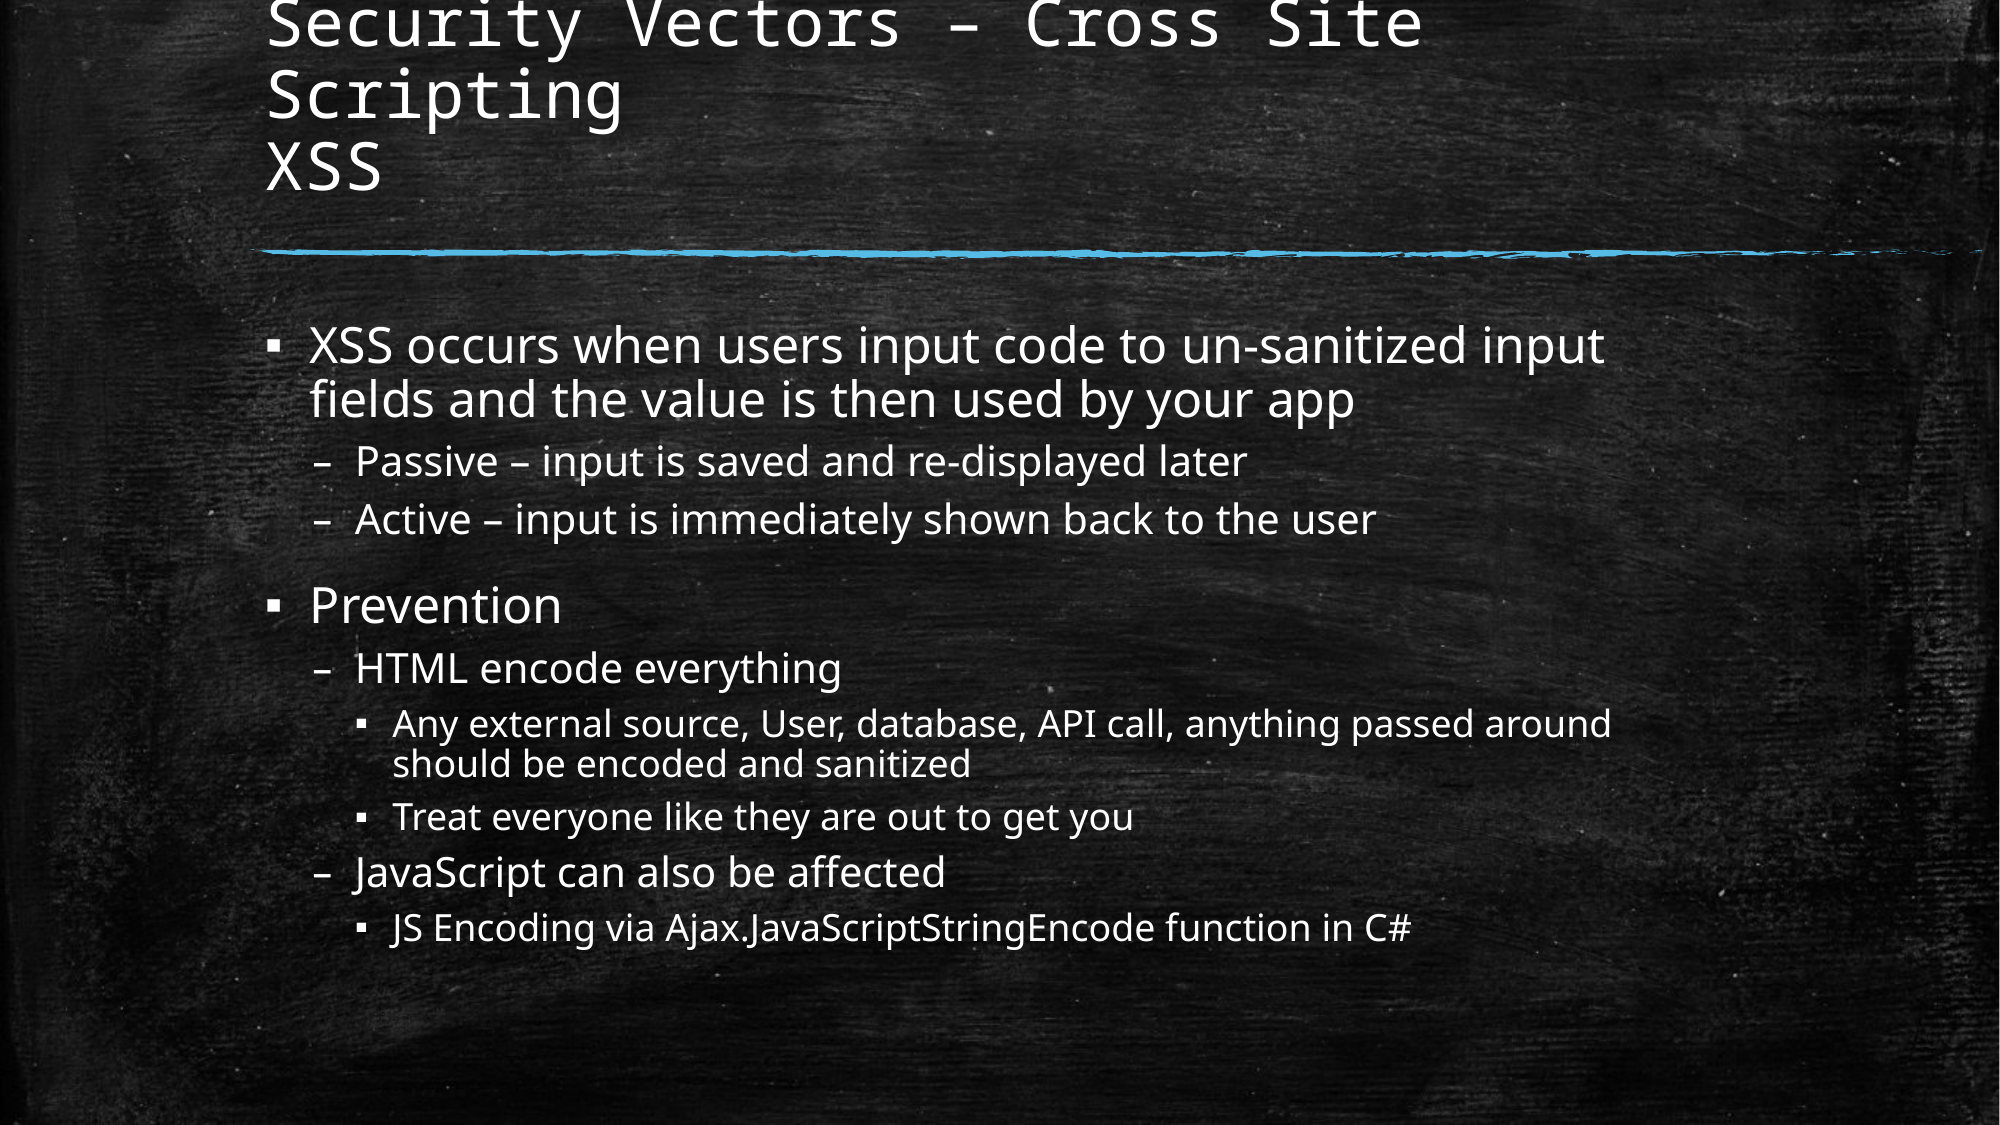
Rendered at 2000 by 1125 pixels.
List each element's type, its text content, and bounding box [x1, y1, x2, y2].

list XSS occurs when users input code to un-sanitized input fields and the value is then used by your app Passive – input is saved and re-displayed later Active – input is immediately shown back to the user Prevention HTML encode everything Any external source, User, database, API call, anything passed around should be encoded and sanitized Treat everyone like they are out to get you JavaScript can also be affected JS Encoding via Ajax.JavaScriptStringEncode function in C# [249, 312, 1750, 1013]
title Security Vectors – Cross Site Scripting XSS [249, 45, 1750, 213]
